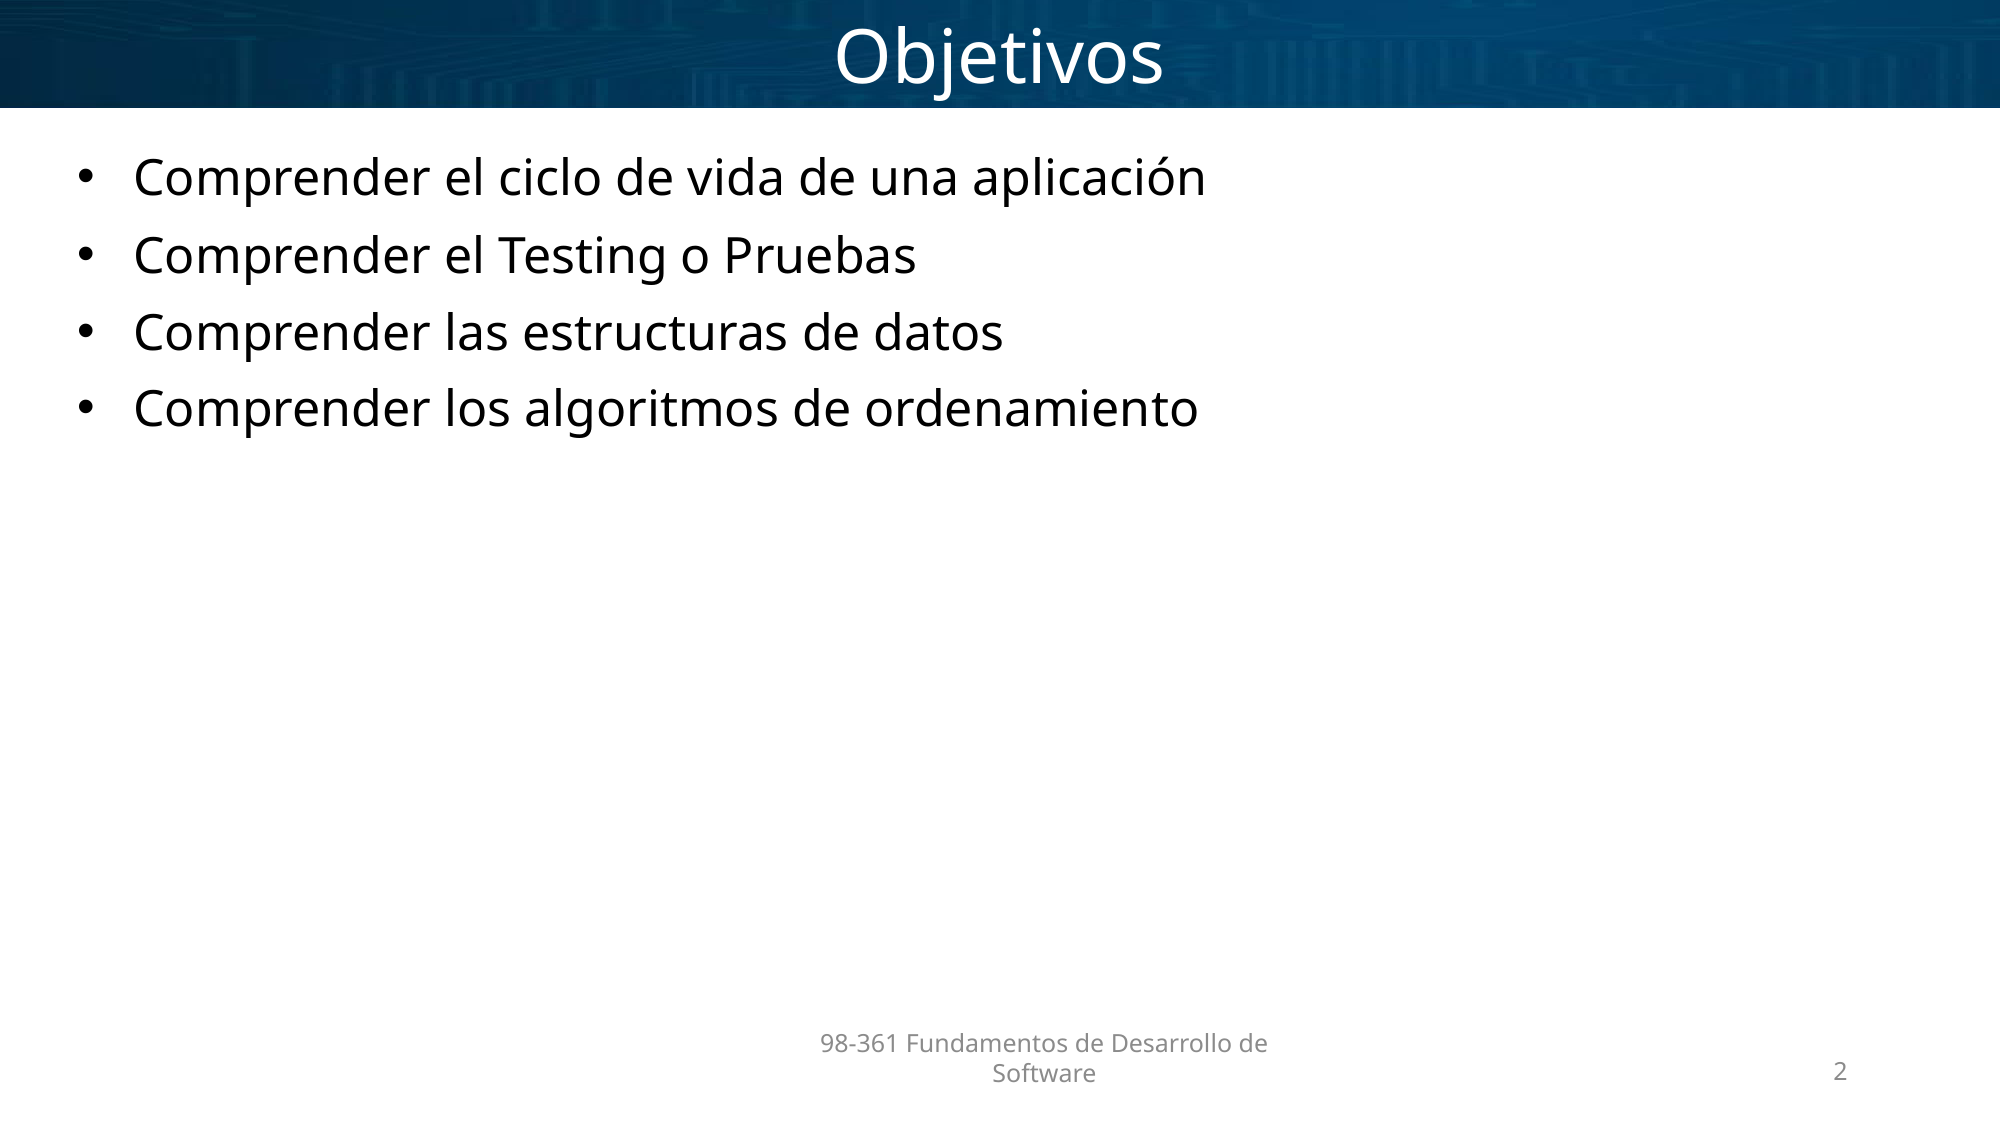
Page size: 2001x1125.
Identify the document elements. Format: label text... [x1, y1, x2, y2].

text_box Comprender los algoritmos de ordenamiento [62, 368, 1938, 444]
text_box Comprender el ciclo de vida de una aplicación [62, 138, 1938, 213]
slide_number 2 [1325, 1042, 1863, 1103]
footer 98-361 Fundamentos de Desarrollo de Software [756, 1042, 1325, 1103]
picture [0, 0, 2000, 108]
text_box Comprender las estructuras de datos [62, 293, 1938, 368]
text_box Comprender el Testing o Pruebas [62, 215, 1938, 291]
